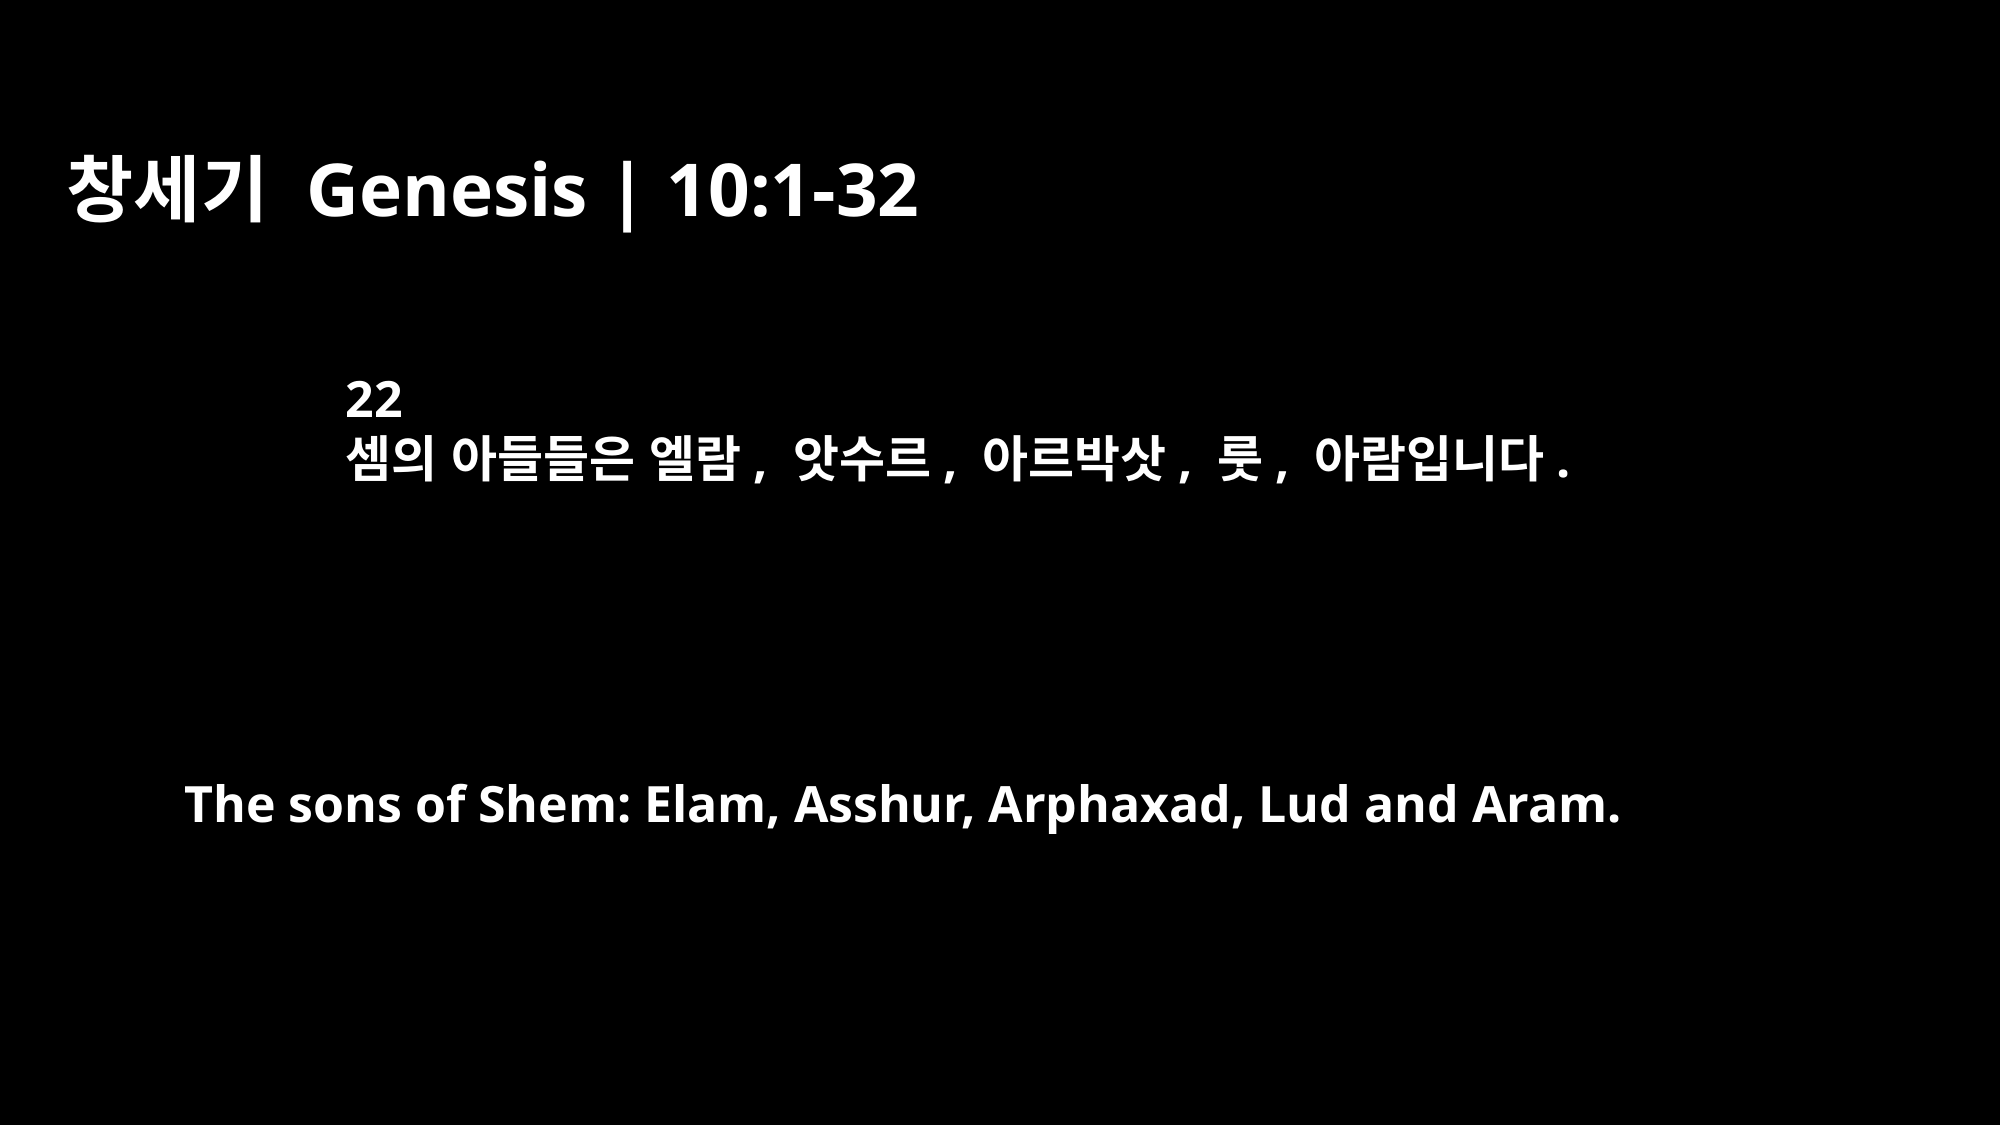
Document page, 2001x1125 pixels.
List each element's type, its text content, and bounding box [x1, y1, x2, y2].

text_box 22 셈의 아들들은 엘람, 앗수르, 아르박삿, 룻, 아람입니다. [331, 359, 1586, 495]
text_box The sons of Shem: Elam, Asshur, Arphaxad, Lud and Aram. [170, 764, 1638, 840]
text_box 창세기 Genesis | 10:1-32 [51, 136, 935, 239]
